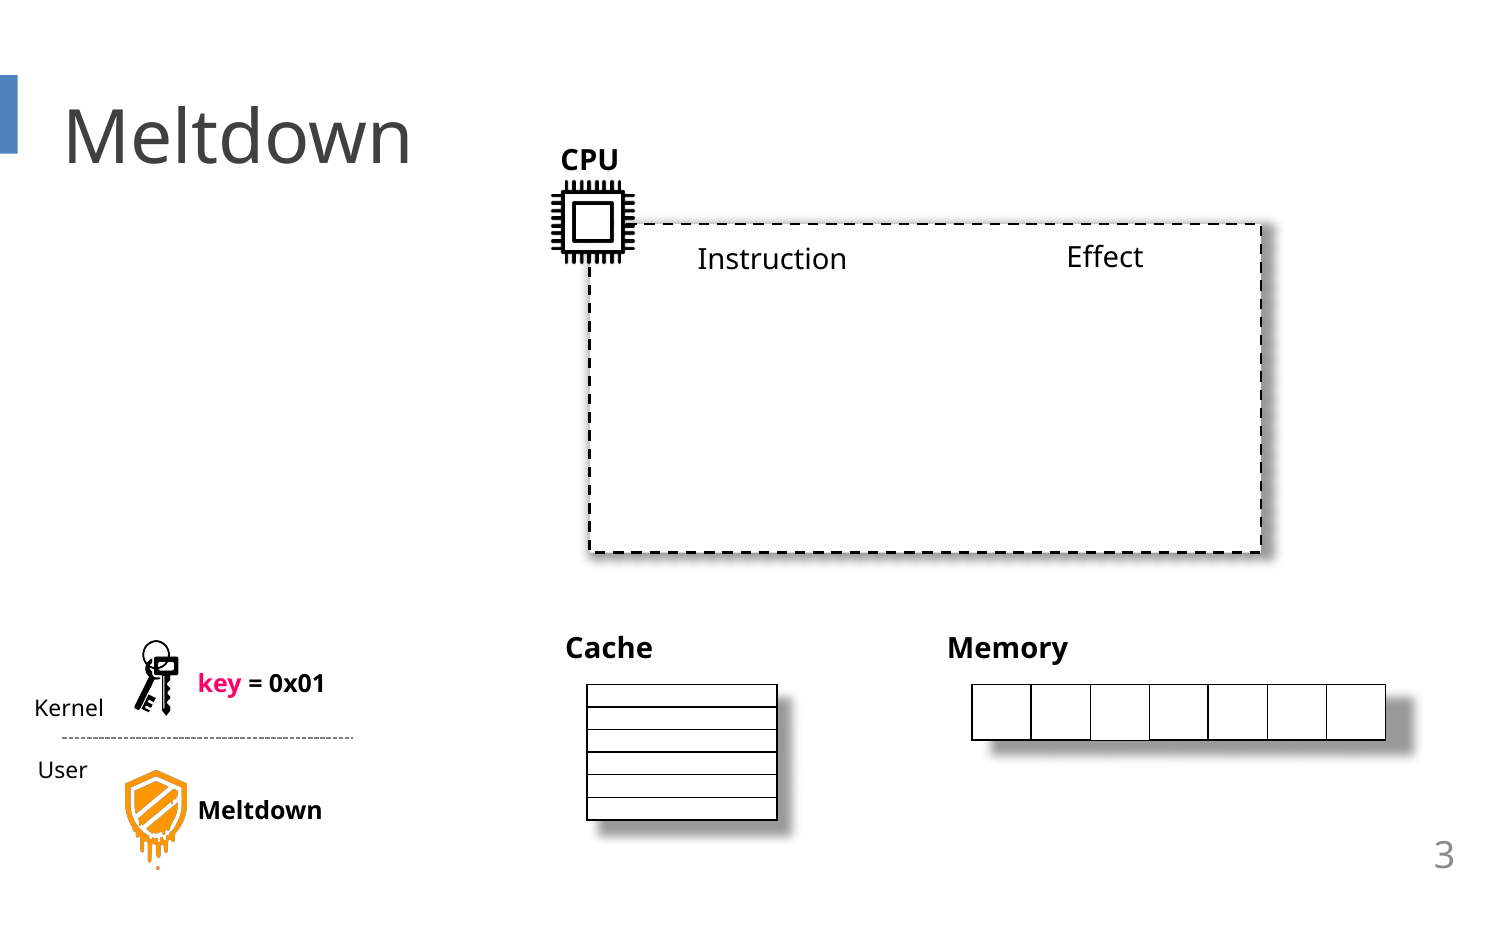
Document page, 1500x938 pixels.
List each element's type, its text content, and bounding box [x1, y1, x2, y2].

text_box Meltdown [191, 786, 371, 832]
picture [125, 770, 187, 870]
slide_number 3 [1364, 831, 1471, 877]
table_cell [588, 708, 776, 729]
text_box [588, 222, 1263, 555]
text_box Effect [1022, 230, 1187, 281]
table_cell [588, 730, 776, 751]
text_box Cache [537, 622, 682, 672]
picture [547, 176, 638, 267]
text_box Kernel [5, 686, 134, 729]
picture [130, 640, 182, 717]
text_box key = 0x01 [187, 660, 371, 705]
table_header [973, 685, 1030, 739]
table_header [1032, 685, 1090, 739]
table_header [1091, 685, 1149, 740]
title Meltdown [47, 46, 1500, 222]
text_box Instruction [677, 233, 868, 283]
text_box User [14, 747, 111, 790]
table_cell [588, 798, 776, 819]
table_header [588, 685, 776, 706]
text_box CPU [517, 134, 662, 184]
table_cell [588, 775, 776, 797]
text_box Memory [932, 622, 1104, 672]
table_header [1209, 685, 1267, 739]
table_cell [588, 753, 776, 774]
table_header [1150, 685, 1207, 739]
table_header [1268, 685, 1326, 739]
table_header [1327, 685, 1385, 739]
